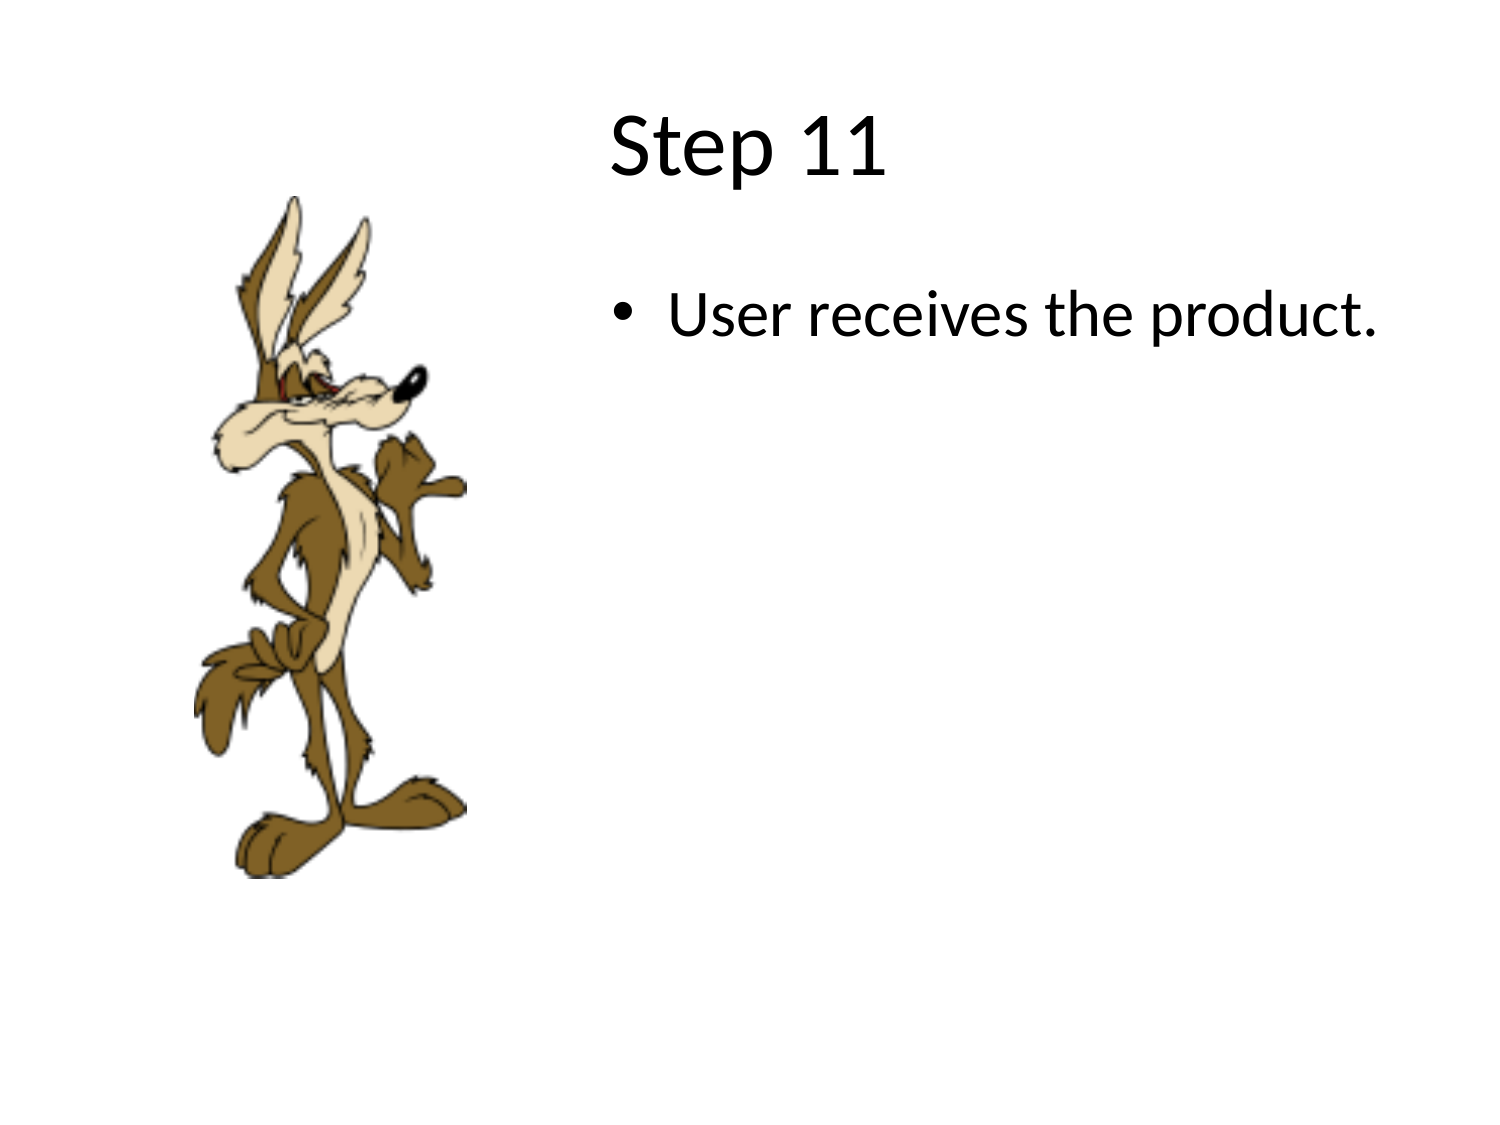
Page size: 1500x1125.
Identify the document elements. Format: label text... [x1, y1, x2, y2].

list User receives the product. [596, 262, 1425, 1005]
picture [194, 195, 467, 879]
title Step 11 [75, 45, 1425, 233]
